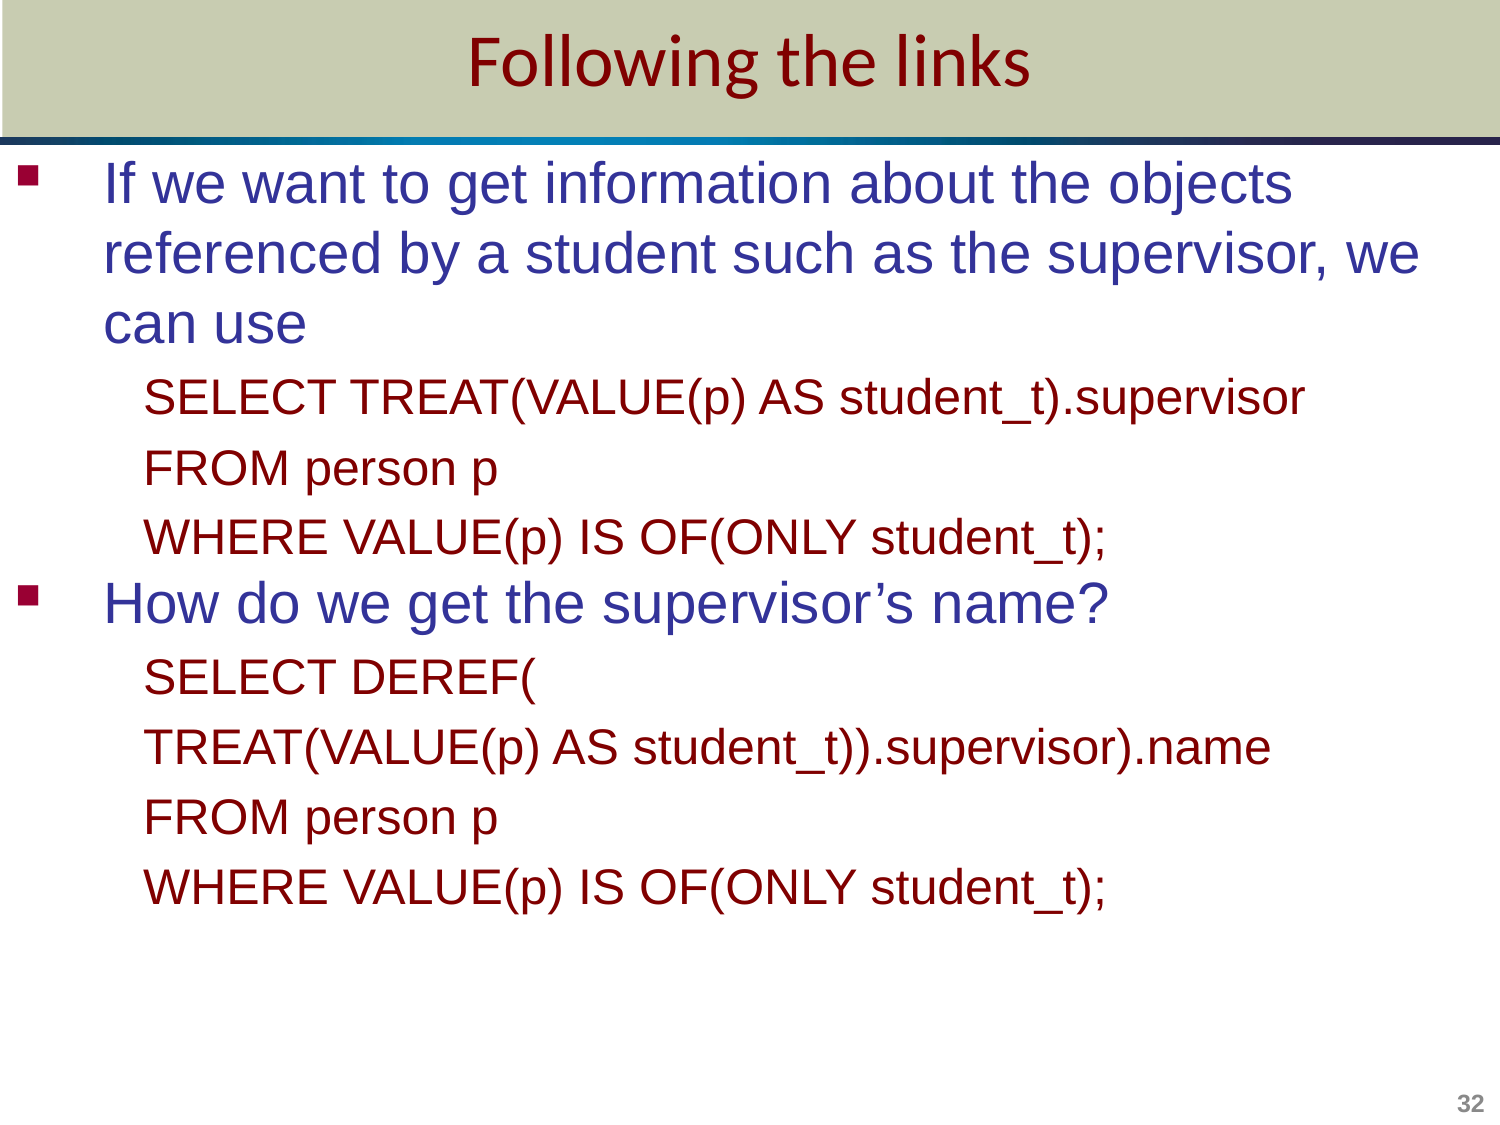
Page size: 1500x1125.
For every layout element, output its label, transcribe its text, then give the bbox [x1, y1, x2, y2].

list If we want to get information about the objects referenced by a student such as the supervisor, we can use SELECT TREAT(VALUE(p) AS student_t).supervisor FROM person p WHERE VALUE(p) IS OF(ONLY student_t); How do we get the supervisor’s name? SELECT DEREF( TREAT(VALUE(p) AS student_t)).supervisor).name FROM person p WHERE VALUE(p) IS OF(ONLY student_t); [0, 137, 1500, 1063]
slide_number 32 [1287, 1064, 1500, 1125]
title Following the links [0, 0, 1500, 120]
